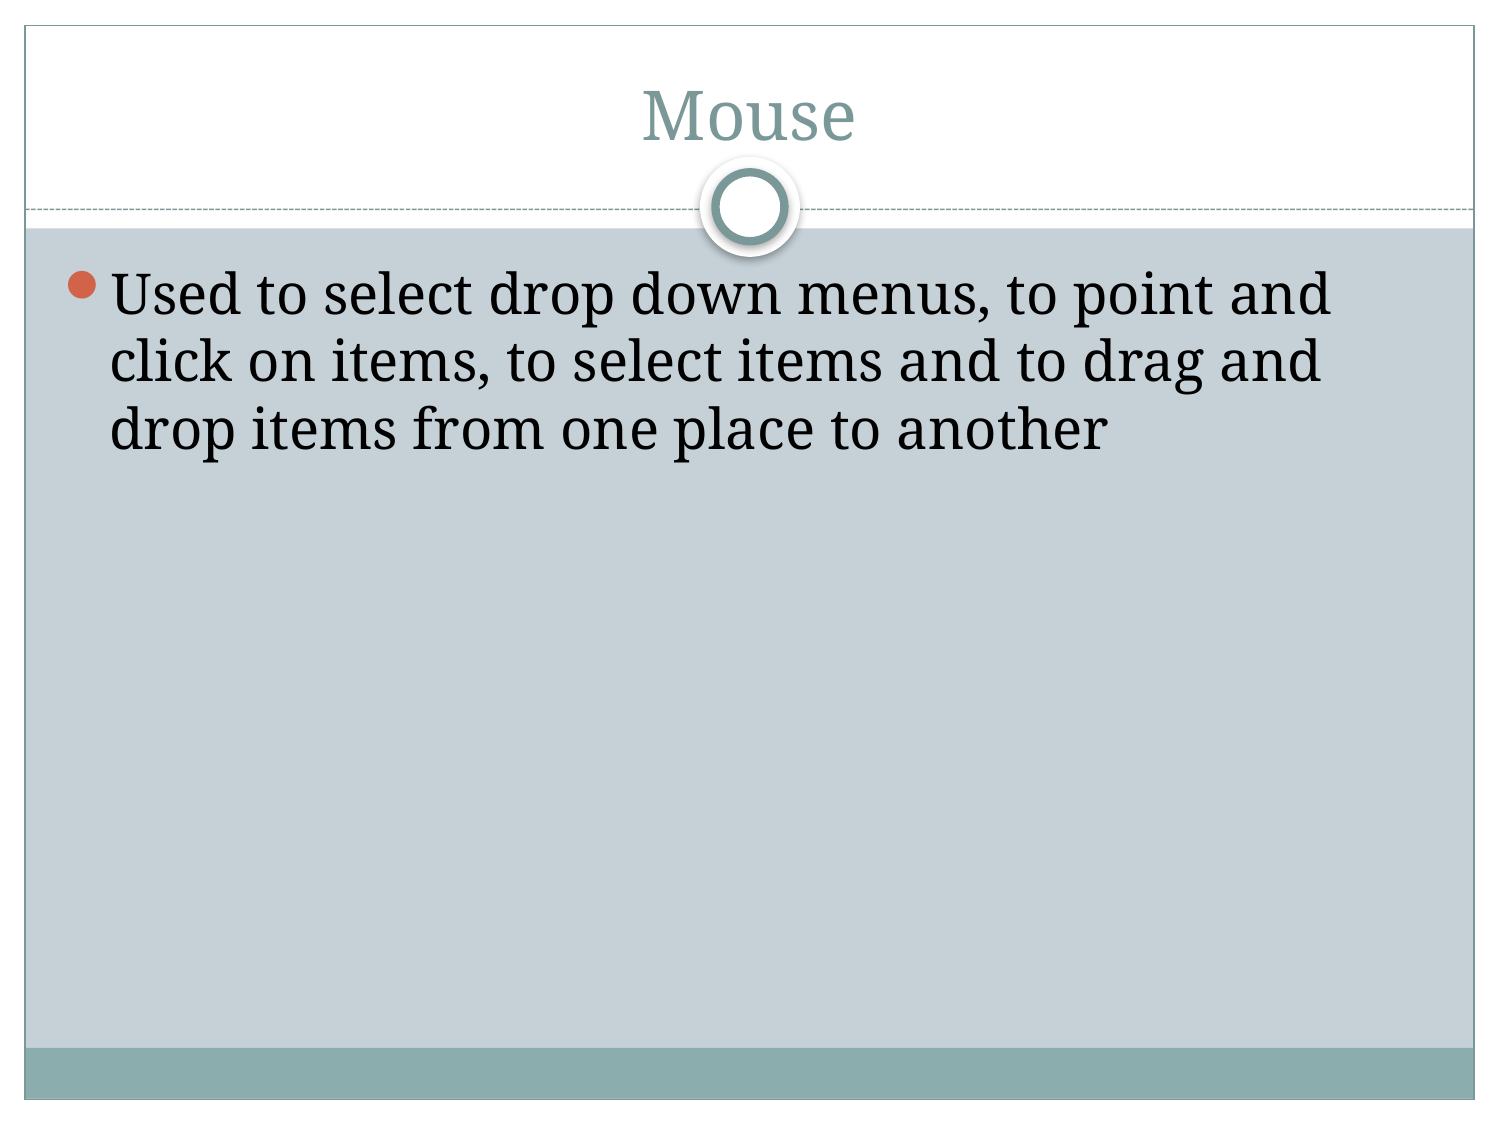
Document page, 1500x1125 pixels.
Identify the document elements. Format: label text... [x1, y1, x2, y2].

title Mouse [49, 37, 1450, 162]
list Used to select drop down menus, to point and click on items, to select items and to drag and drop items from one place to another [49, 250, 1445, 1001]
